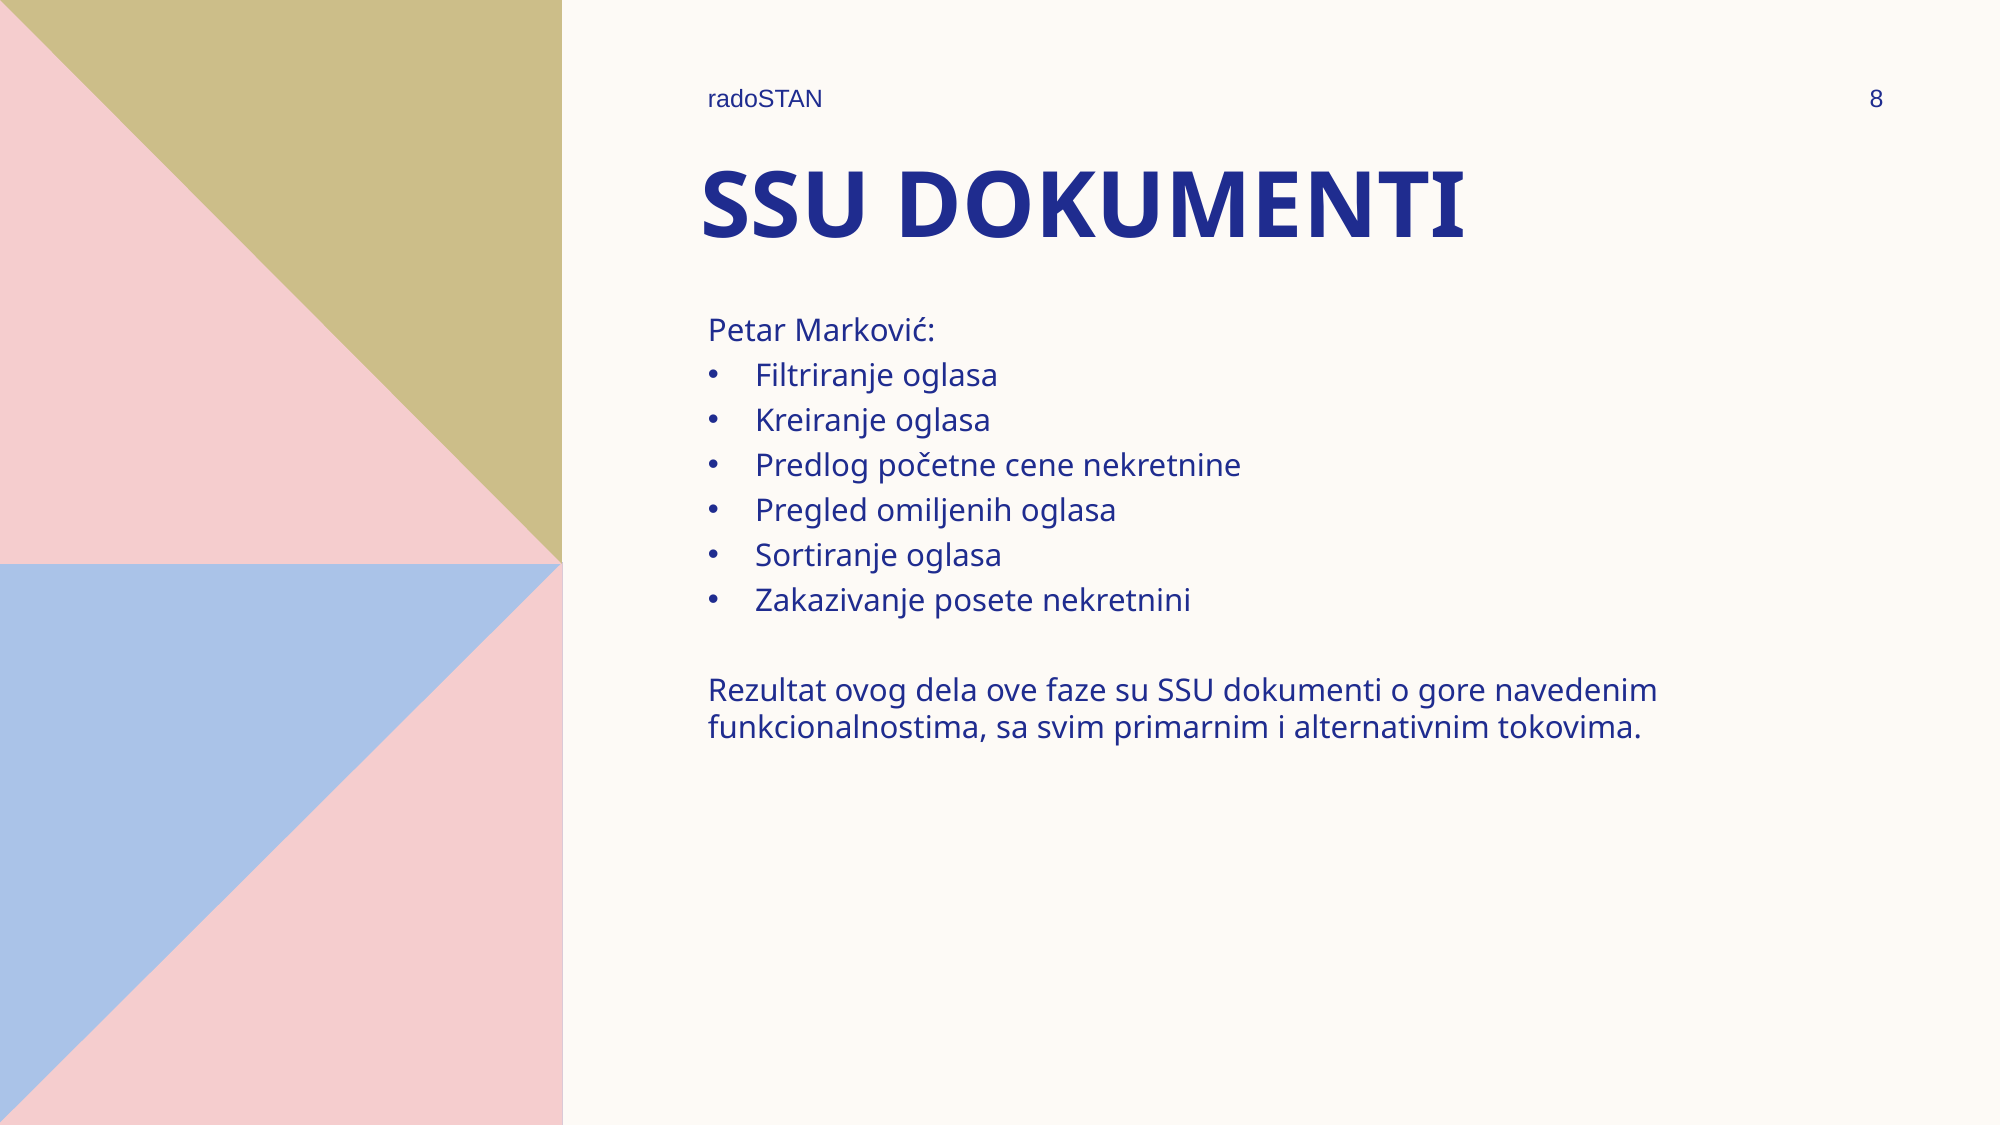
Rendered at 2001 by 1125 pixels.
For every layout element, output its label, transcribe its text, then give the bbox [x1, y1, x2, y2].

footer radoSTAN [693, 75, 1218, 120]
title SSU dokumenti [685, 138, 1796, 265]
slide_number 8 [1795, 75, 1958, 120]
list Petar Marković: Filtriranje oglasa Kreiranje oglasa Predlog početne cene nekretnine Pregled omiljenih oglasa Sortiranje oglasa Zakazivanje posete nekretnini Rezultat ovog dela ove faze su SSU dokumenti o gore navedenim funkcionalnostima, sa svim primarnim i alternativnim tokovima. [693, 302, 1803, 1020]
